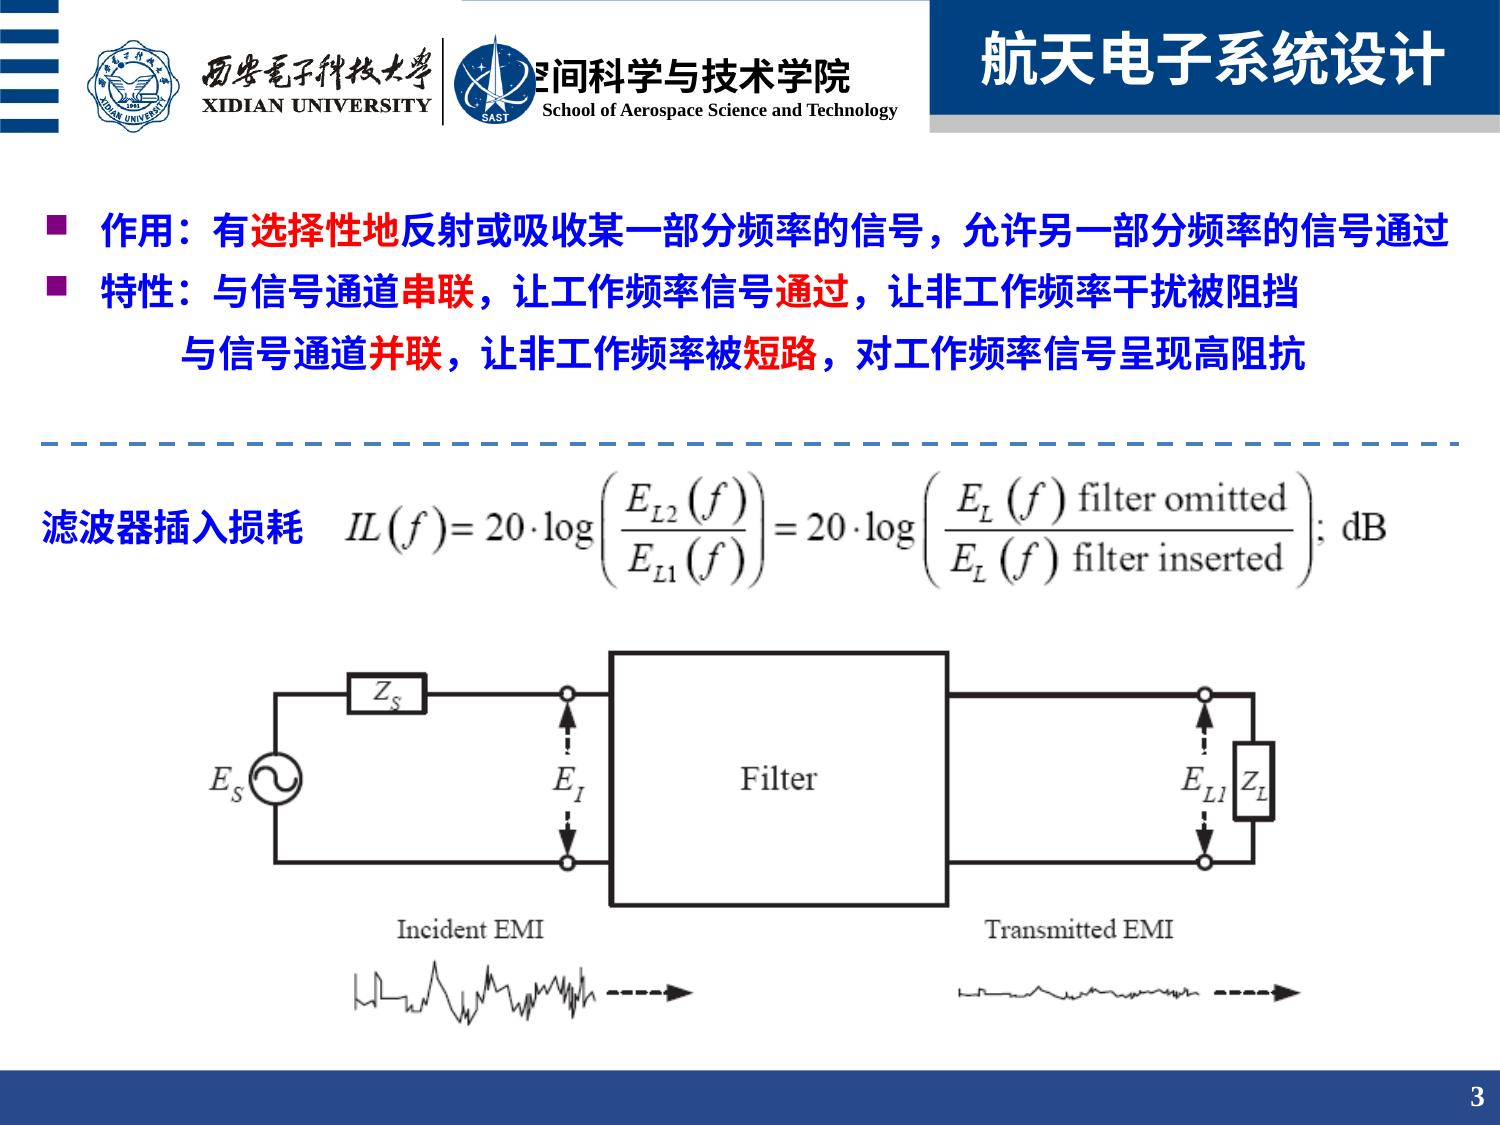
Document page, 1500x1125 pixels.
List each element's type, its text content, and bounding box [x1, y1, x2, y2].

text_box 滤波器插入损耗 [26, 496, 331, 557]
text_box 作用：有选择性地反射或吸收某一部分频率的信号，允许另一部分频率的信号通过 特性：与信号通道串联，让工作频率信号通过，让非工作频率干扰被阻挡 与信号通道并联，让非工作频率被短路，对工作频率信号呈现高阻抗 [29, 190, 1471, 439]
text_box 航天电子系统设计 [927, 0, 1500, 114]
picture [0, 0, 1500, 1070]
